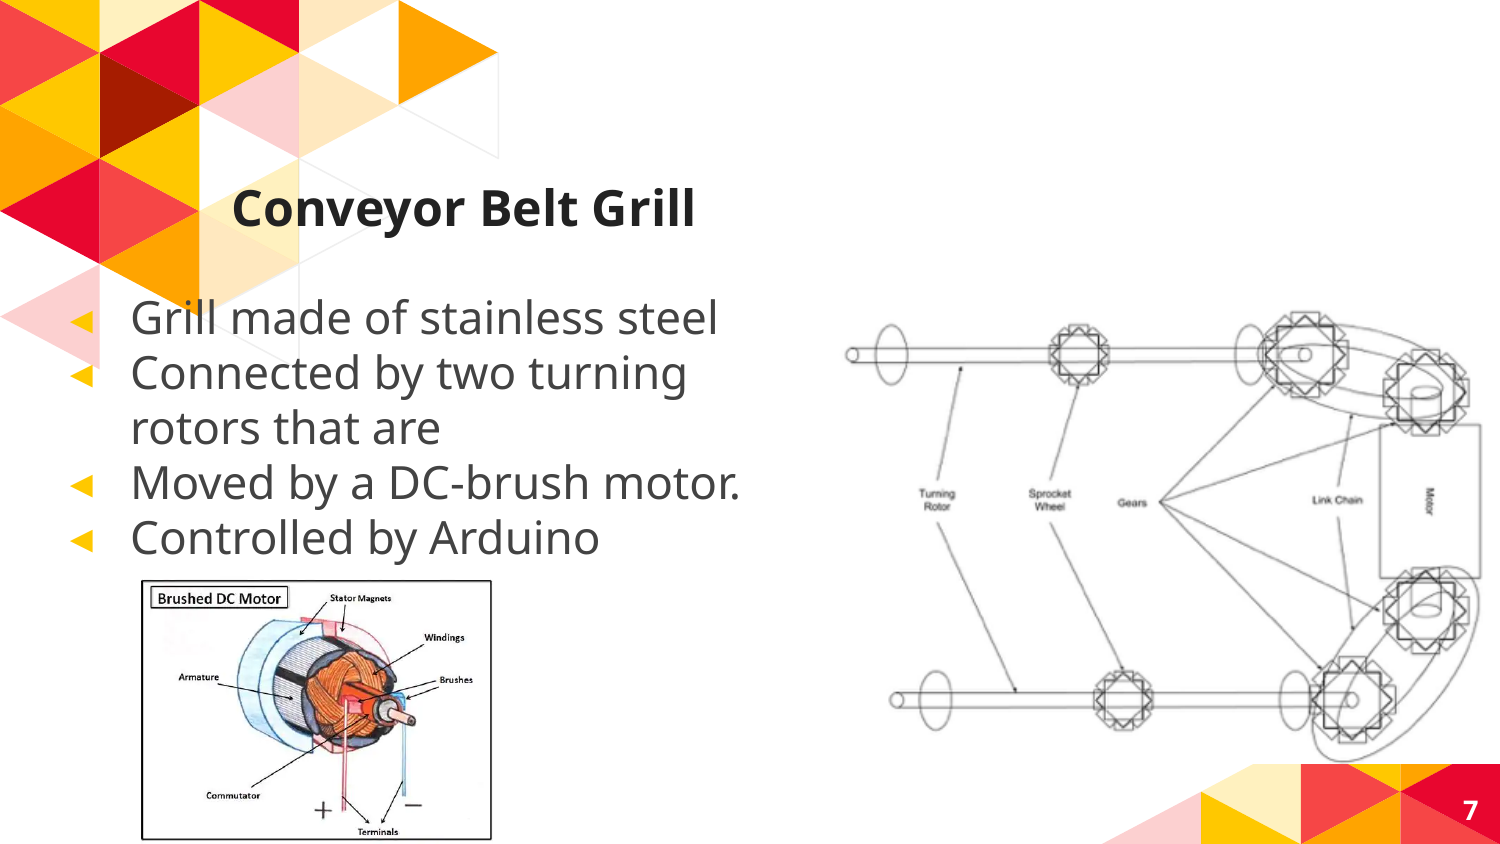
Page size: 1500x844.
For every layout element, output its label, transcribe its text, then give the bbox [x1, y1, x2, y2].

list Grill made of stainless steel Connected by two turning rotors that are Moved by a DC-brush motor. Controlled by Arduino [40, 273, 814, 798]
picture [801, 239, 1500, 764]
picture [141, 576, 493, 844]
title Conveyor Belt Grill [216, 142, 1276, 252]
slide_number 7 [1403, 779, 1494, 844]
